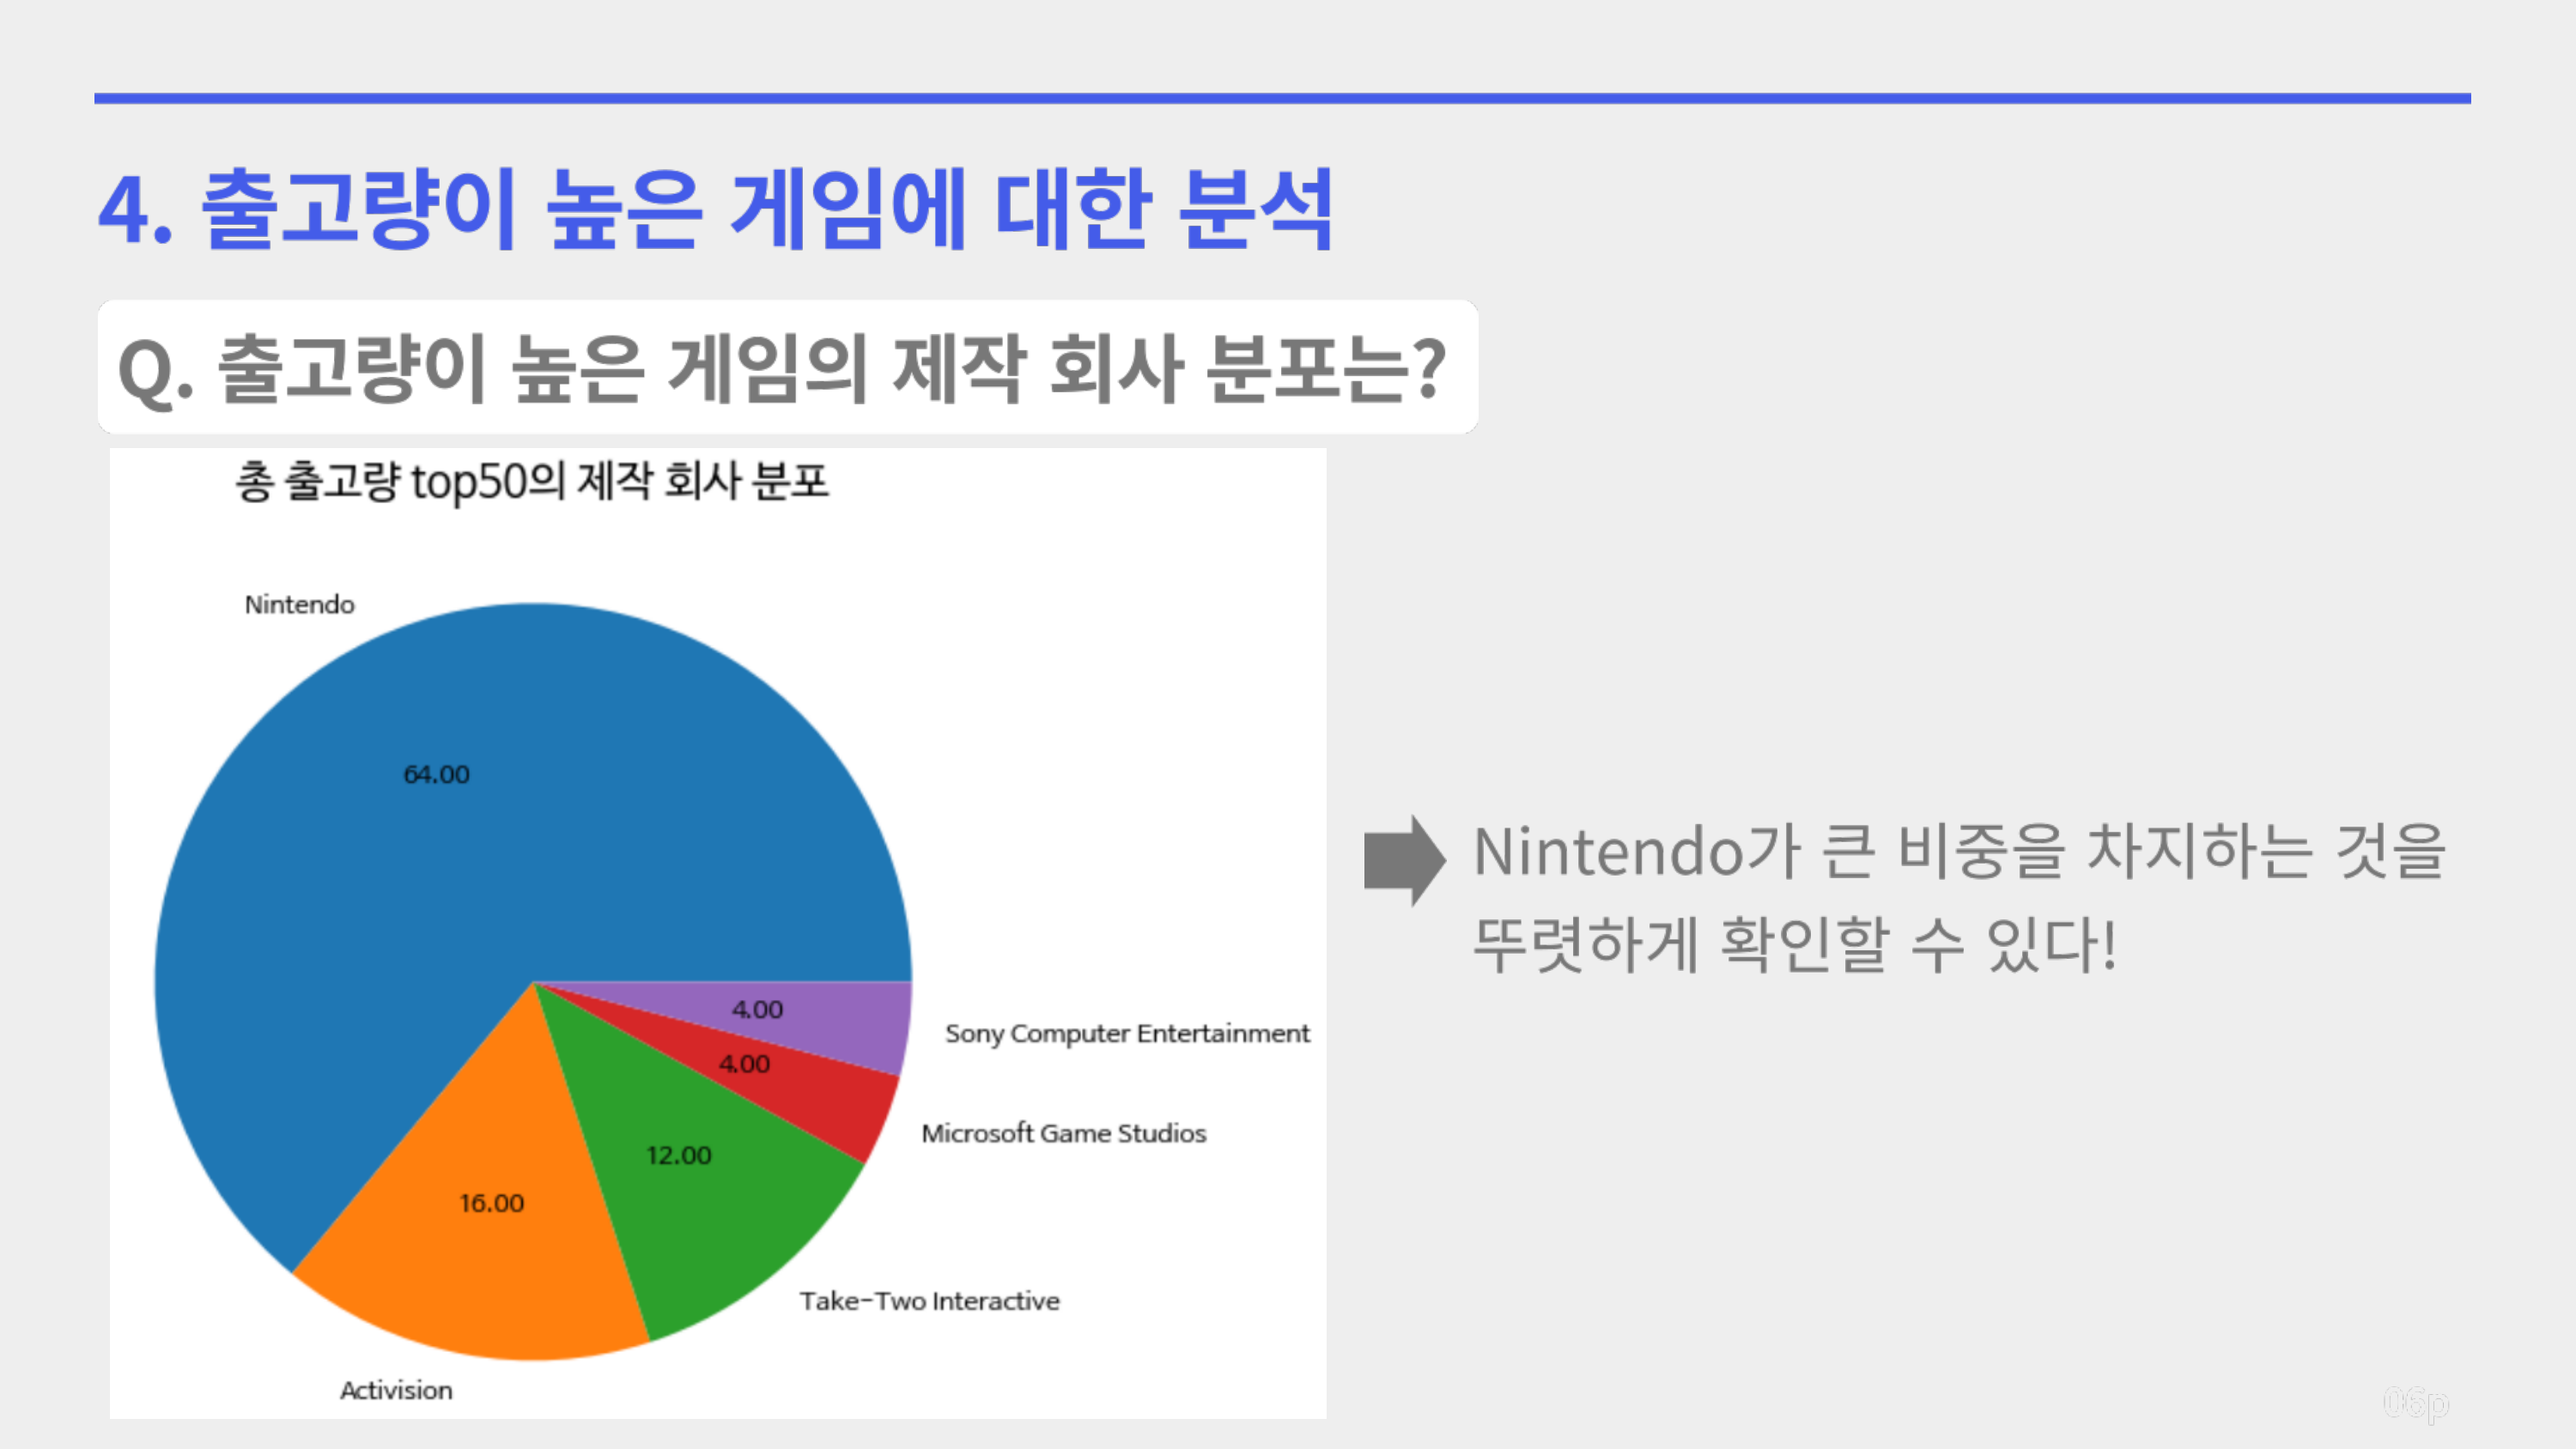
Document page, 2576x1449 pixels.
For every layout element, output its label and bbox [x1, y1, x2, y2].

text_box [109, 448, 1327, 1419]
picture [103, 300, 1485, 447]
picture [84, 130, 1372, 292]
picture [2367, 1367, 2468, 1444]
picture [1462, 795, 2475, 1002]
text_box [97, 299, 101, 435]
text_box [1364, 813, 1447, 909]
text_box [94, 78, 2471, 119]
